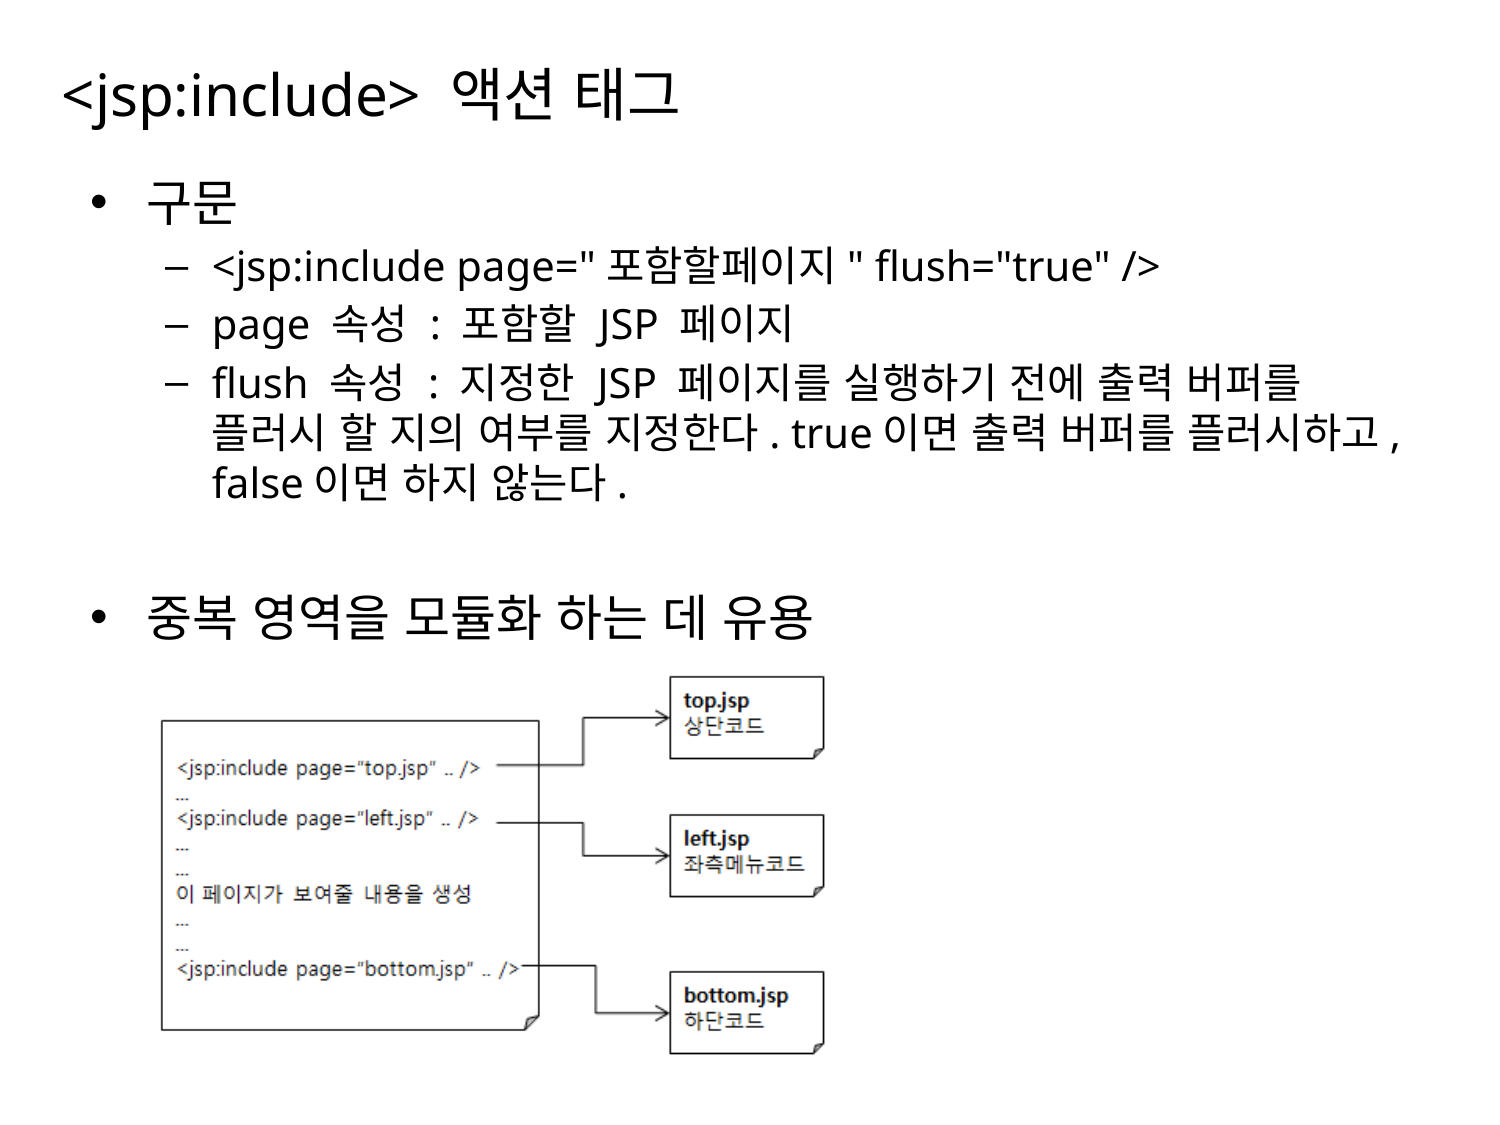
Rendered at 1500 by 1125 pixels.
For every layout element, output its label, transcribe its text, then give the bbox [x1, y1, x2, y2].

title <jsp:include> 액션 태그 [46, 45, 1465, 141]
list 구문 <jsp:include page="포함할페이지" flush="true" /> page 속성 : 포함할 JSP 페이지 flush 속성 : 지정한 JSP 페이지를 실행하기 전에 출력 버퍼를 플러시 할 지의 여부를 지정한다. true이면 출력 버퍼를 플러시하고, false이면 하지 않는다. 중복 영역을 모듈화 하는 데 유용 [75, 164, 1425, 1005]
picture [152, 667, 834, 1064]
